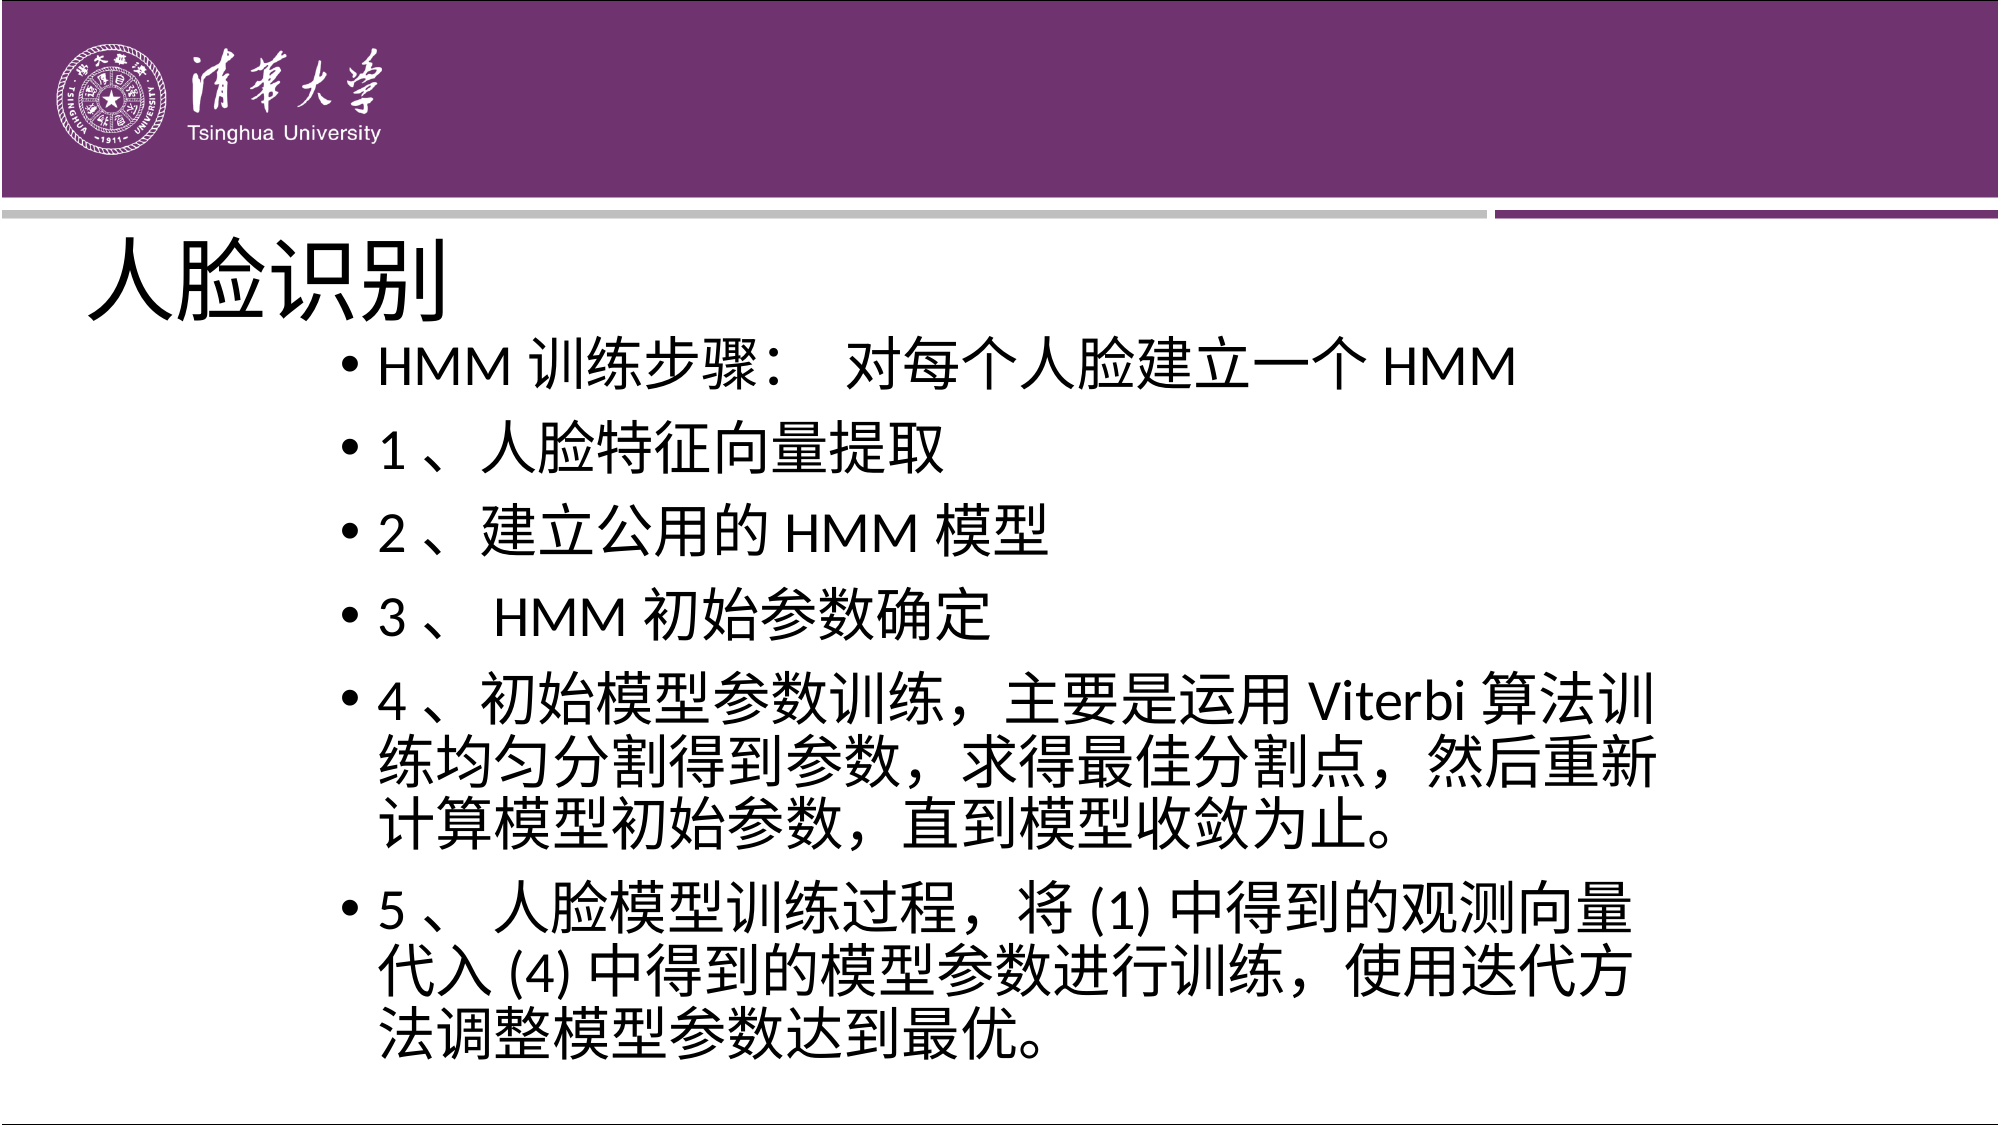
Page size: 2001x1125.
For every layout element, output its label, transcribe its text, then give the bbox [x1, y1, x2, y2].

list HMM训练步骤： 对每个人脸建立一个HMM 1、人脸特征向量提取 2、建立公用的HMM模型 3、HMM初始参数确定 4、初始模型参数训练，主要是运用Viterbi算法训练均匀分割得到参数，求得最佳分割点，然后重新计算模型初始参数，直到模型收敛为止。 5、 人脸模型训练过程，将(1)中得到的观测向量代入(4)中得到的模型参数进行训练，使用迭代方法调整模型参数达到最优。 [324, 327, 1675, 1125]
picture [2, 0, 1998, 1125]
title 人脸识别 [69, 176, 1795, 394]
